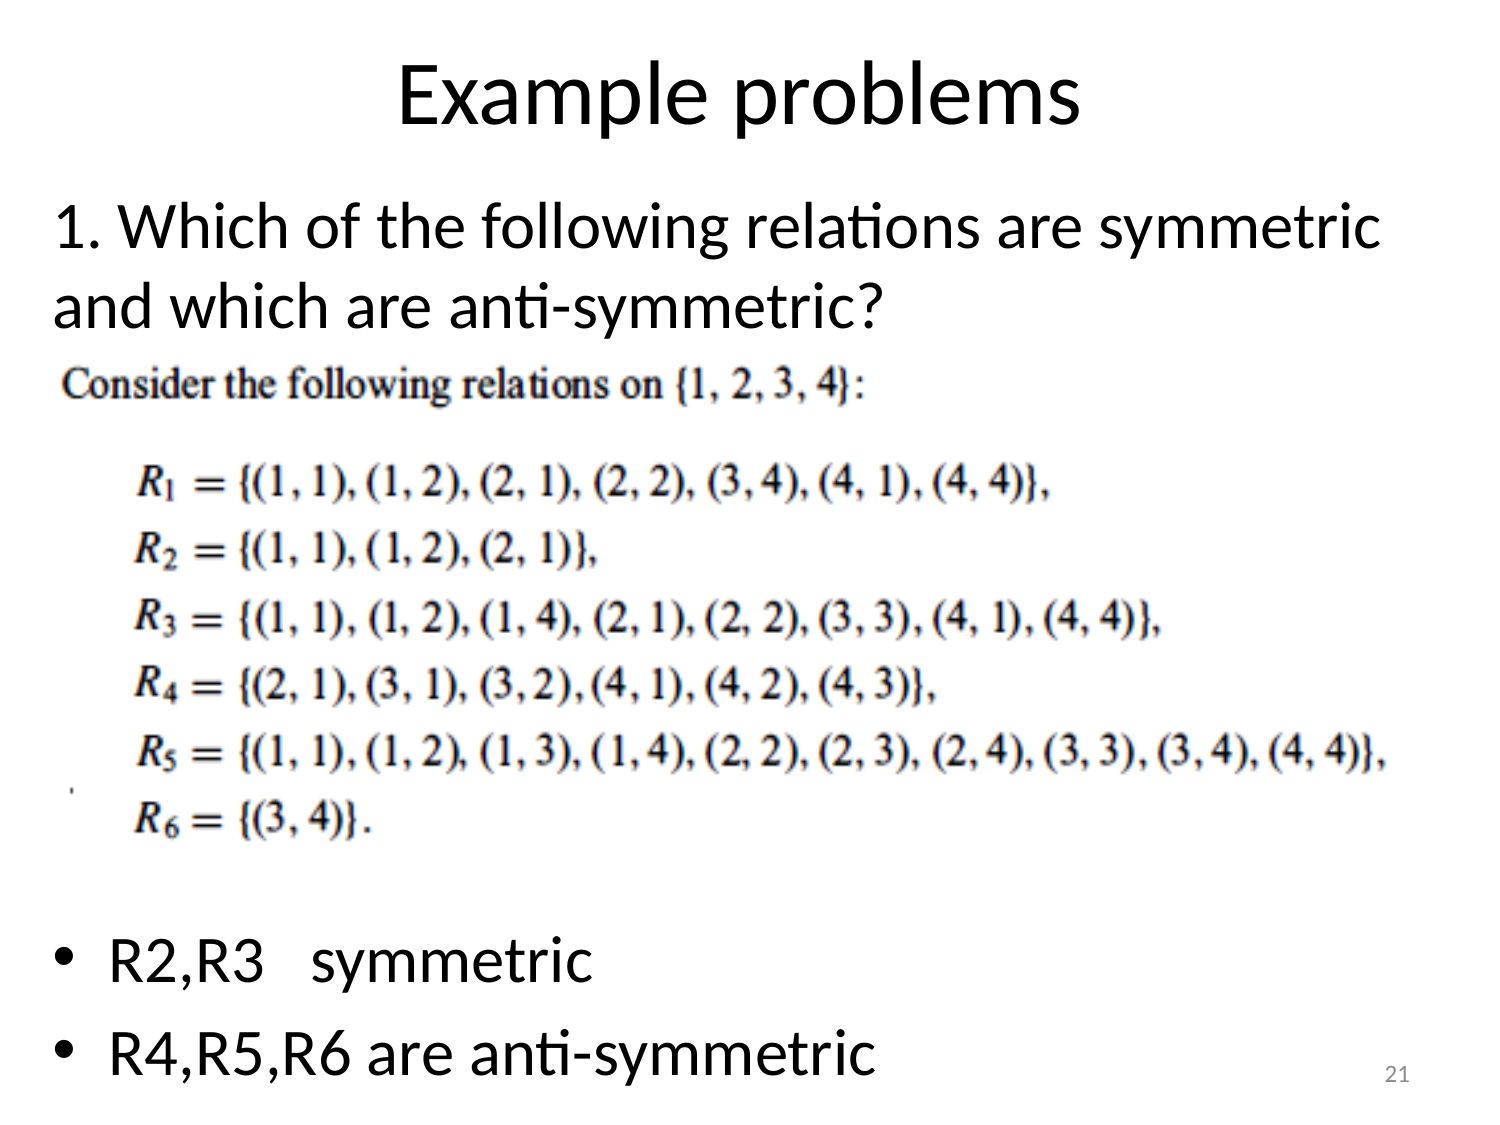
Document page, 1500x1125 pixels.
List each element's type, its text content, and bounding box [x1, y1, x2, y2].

slide_number <number> [1074, 1042, 1425, 1103]
list 1. Which of the following relations are symmetric and which are anti-symmetric? R2,R3 symmetric R4,R5,R6 are anti-symmetric [37, 174, 1463, 1125]
title Example problems [75, 24, 1425, 150]
picture [49, 351, 1450, 850]
